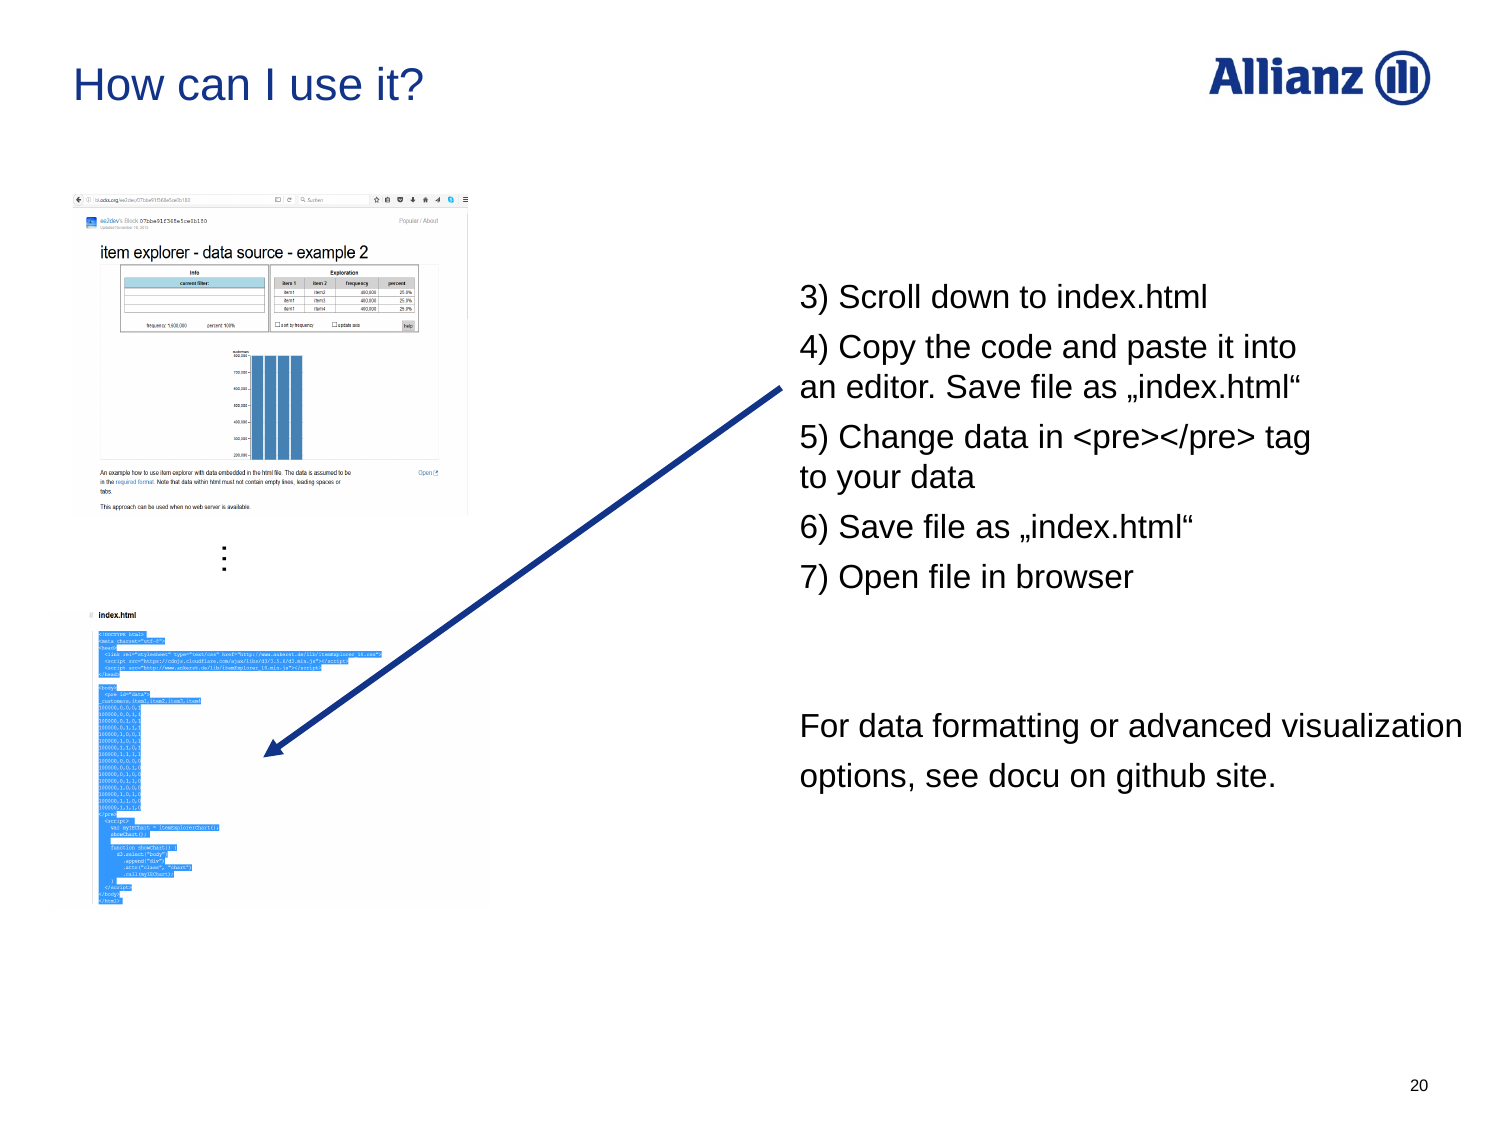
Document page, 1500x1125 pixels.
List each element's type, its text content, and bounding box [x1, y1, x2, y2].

text_box … [208, 528, 257, 592]
slide_number 20 [1295, 1064, 1444, 1103]
picture [50, 611, 491, 910]
picture [72, 193, 469, 516]
text_box 3) Scroll down to index.html 4) Copy the code and paste it into an editor. Save file as „index.html“ 5) Change data in <pre></pre> tag to your data 6) Save file as „index.html“ 7) Open file in browser For data formatting or advanced visualization options, see docu on github site. [784, 267, 1480, 852]
picture [1205, 47, 1433, 108]
title How can I use it? [72, 54, 1186, 111]
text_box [262, 387, 782, 758]
